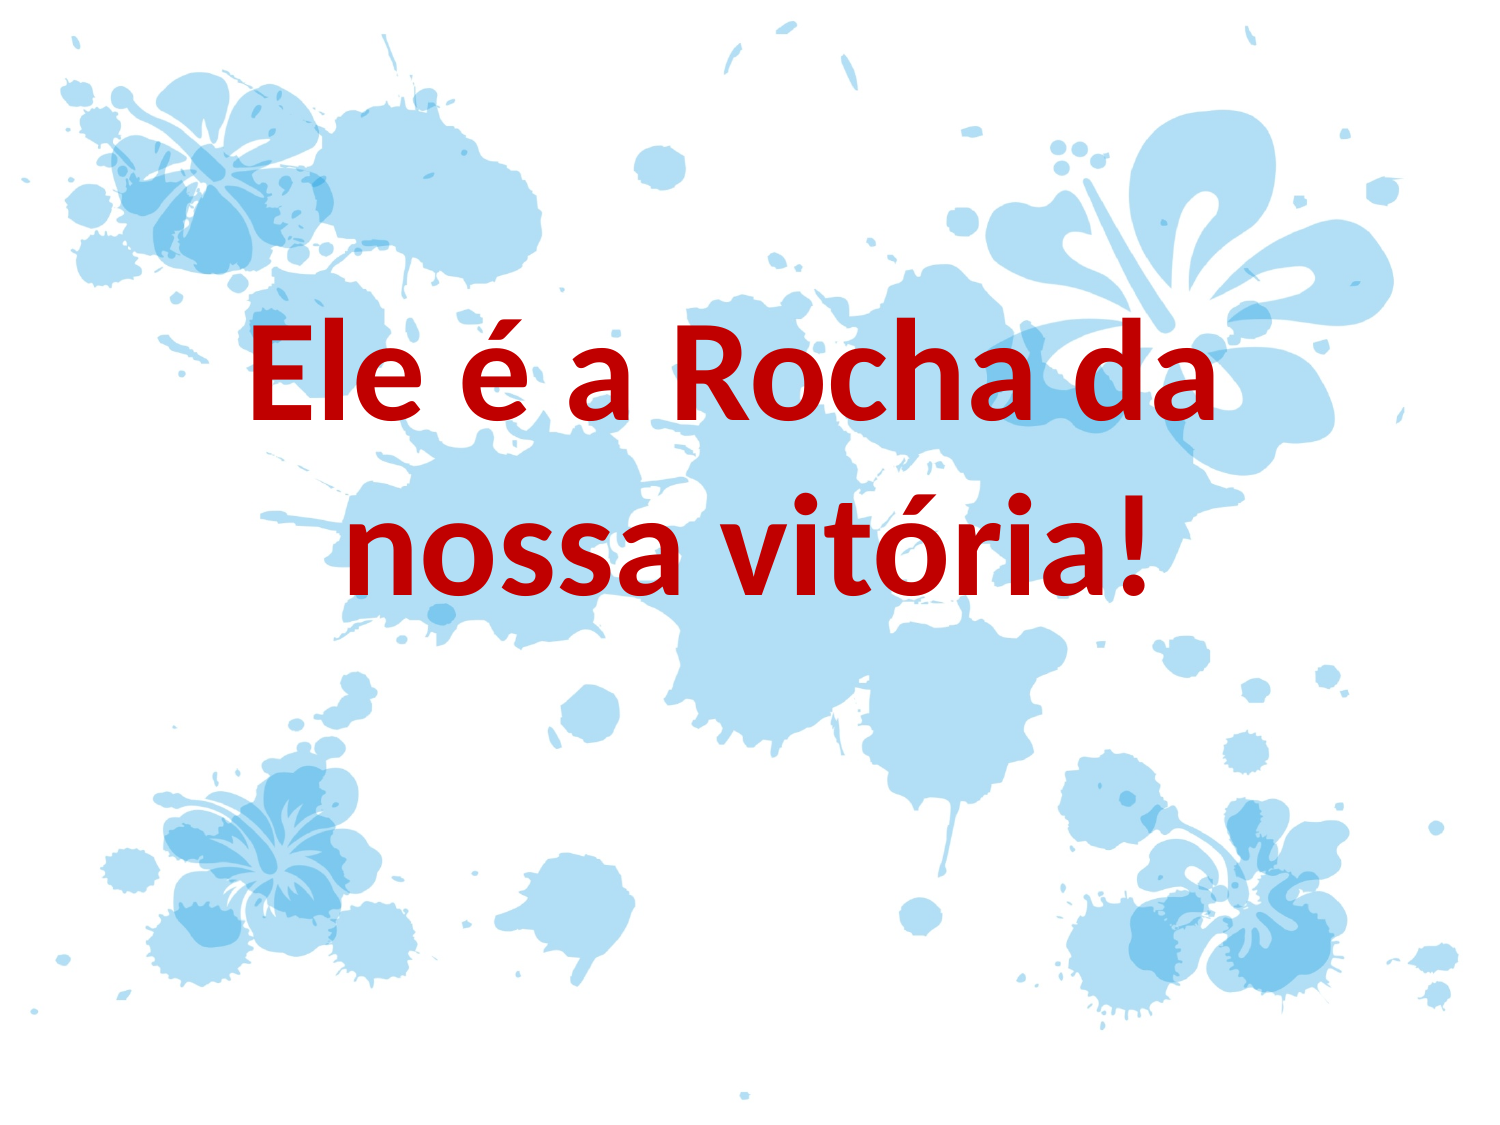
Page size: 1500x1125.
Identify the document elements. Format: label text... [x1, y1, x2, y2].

picture [0, 0, 1500, 1125]
text_box Ele é a Rocha da nossa vitória! [230, 267, 1270, 632]
